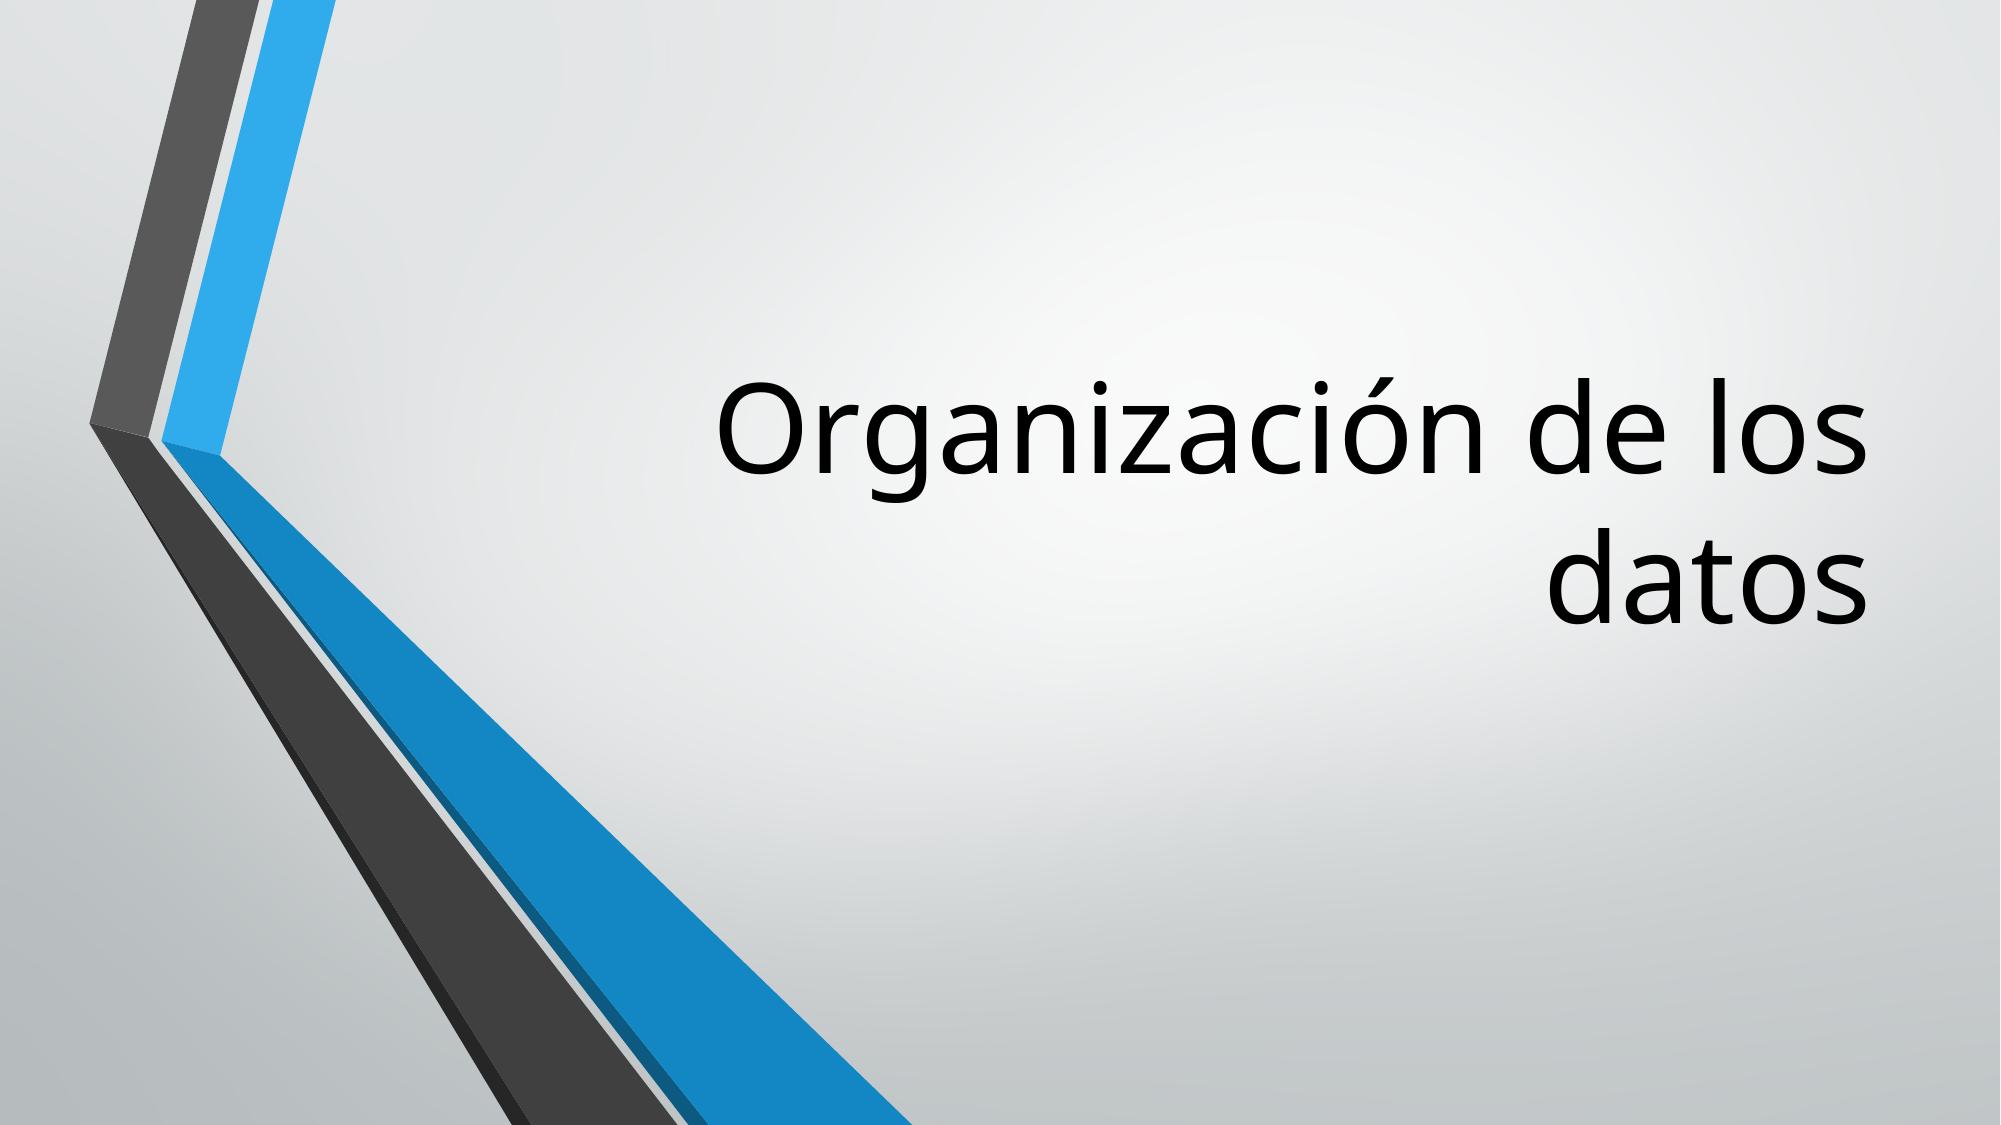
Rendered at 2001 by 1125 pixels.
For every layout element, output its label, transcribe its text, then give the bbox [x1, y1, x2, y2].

title Organización de los datos [480, 226, 1887, 656]
